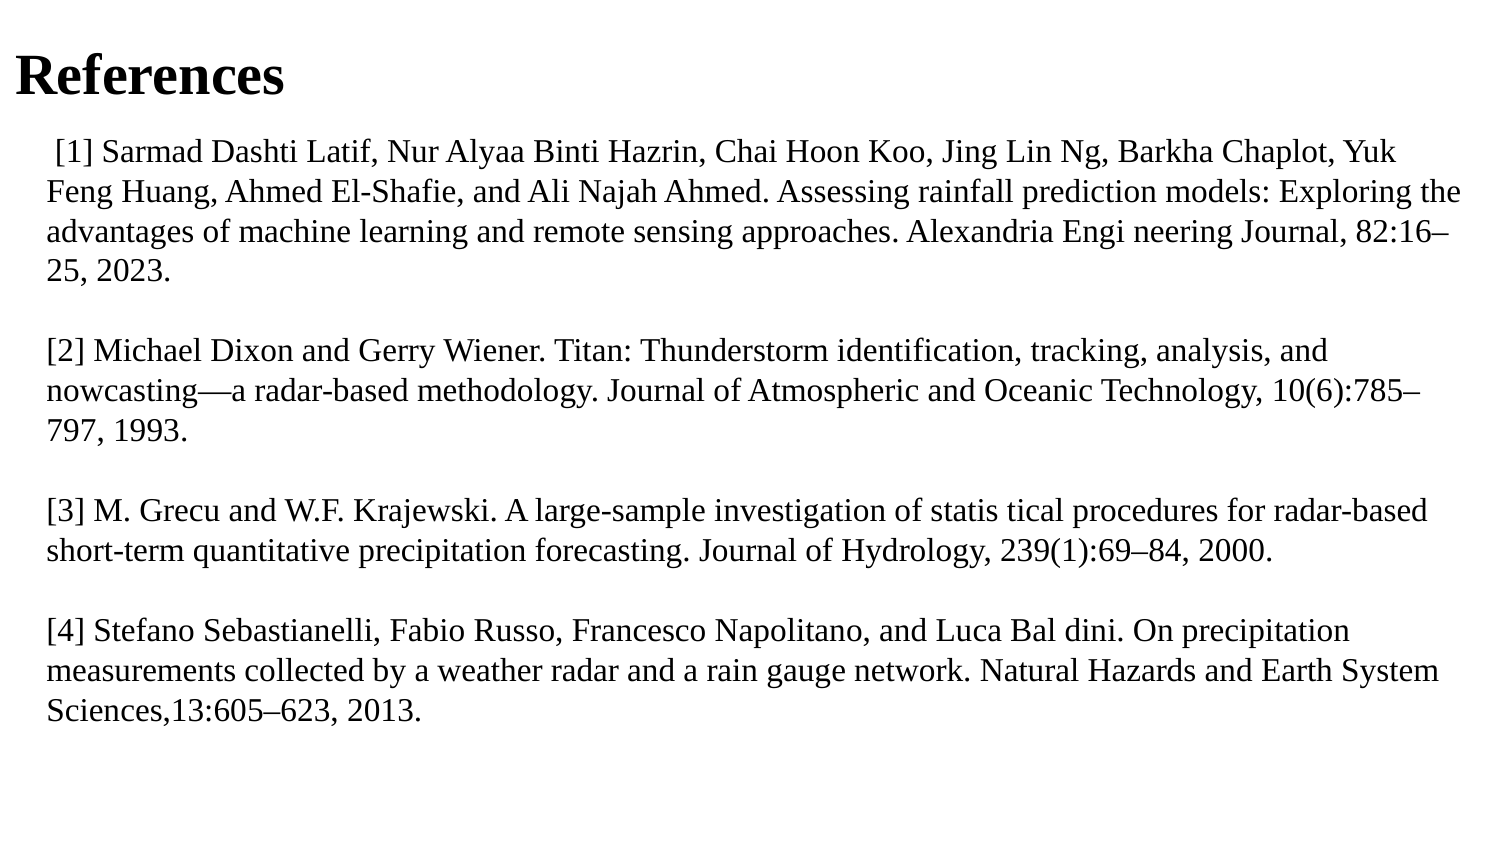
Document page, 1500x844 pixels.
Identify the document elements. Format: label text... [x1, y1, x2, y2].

text_box References [0, 0, 547, 121]
text_box [1] Sarmad Dashti Latif, Nur Alyaa Binti Hazrin, Chai Hoon Koo, Jing Lin Ng, Barkha Chaplot, Yuk Feng Huang, Ahmed El-Shafie, and Ali Najah Ahmed. Assessing rainfall prediction models: Exploring the advantages of machine learning and remote sensing approaches. Alexandria Engi neering Journal, 82:16–25, 2023. [2] Michael Dixon and Gerry Wiener. Titan: Thunderstorm identification, tracking, analysis, and nowcasting—a radar-based methodology. Journal of Atmospheric and Oceanic Technology, 10(6):785– 797, 1993. [3] M. Grecu and W.F. Krajewski. A large-sample investigation of statis tical procedures for radar-based short-term quantitative precipitation forecasting. Journal of Hydrology, 239(1):69–84, 2000. [4] Stefano Sebastianelli, Fabio Russo, Francesco Napolitano, and Luca Bal dini. On precipitation measurements collected by a weather radar and a rain gauge network. Natural Hazards and Earth System Sciences,13:605–623, 2013. [31, 121, 1480, 844]
